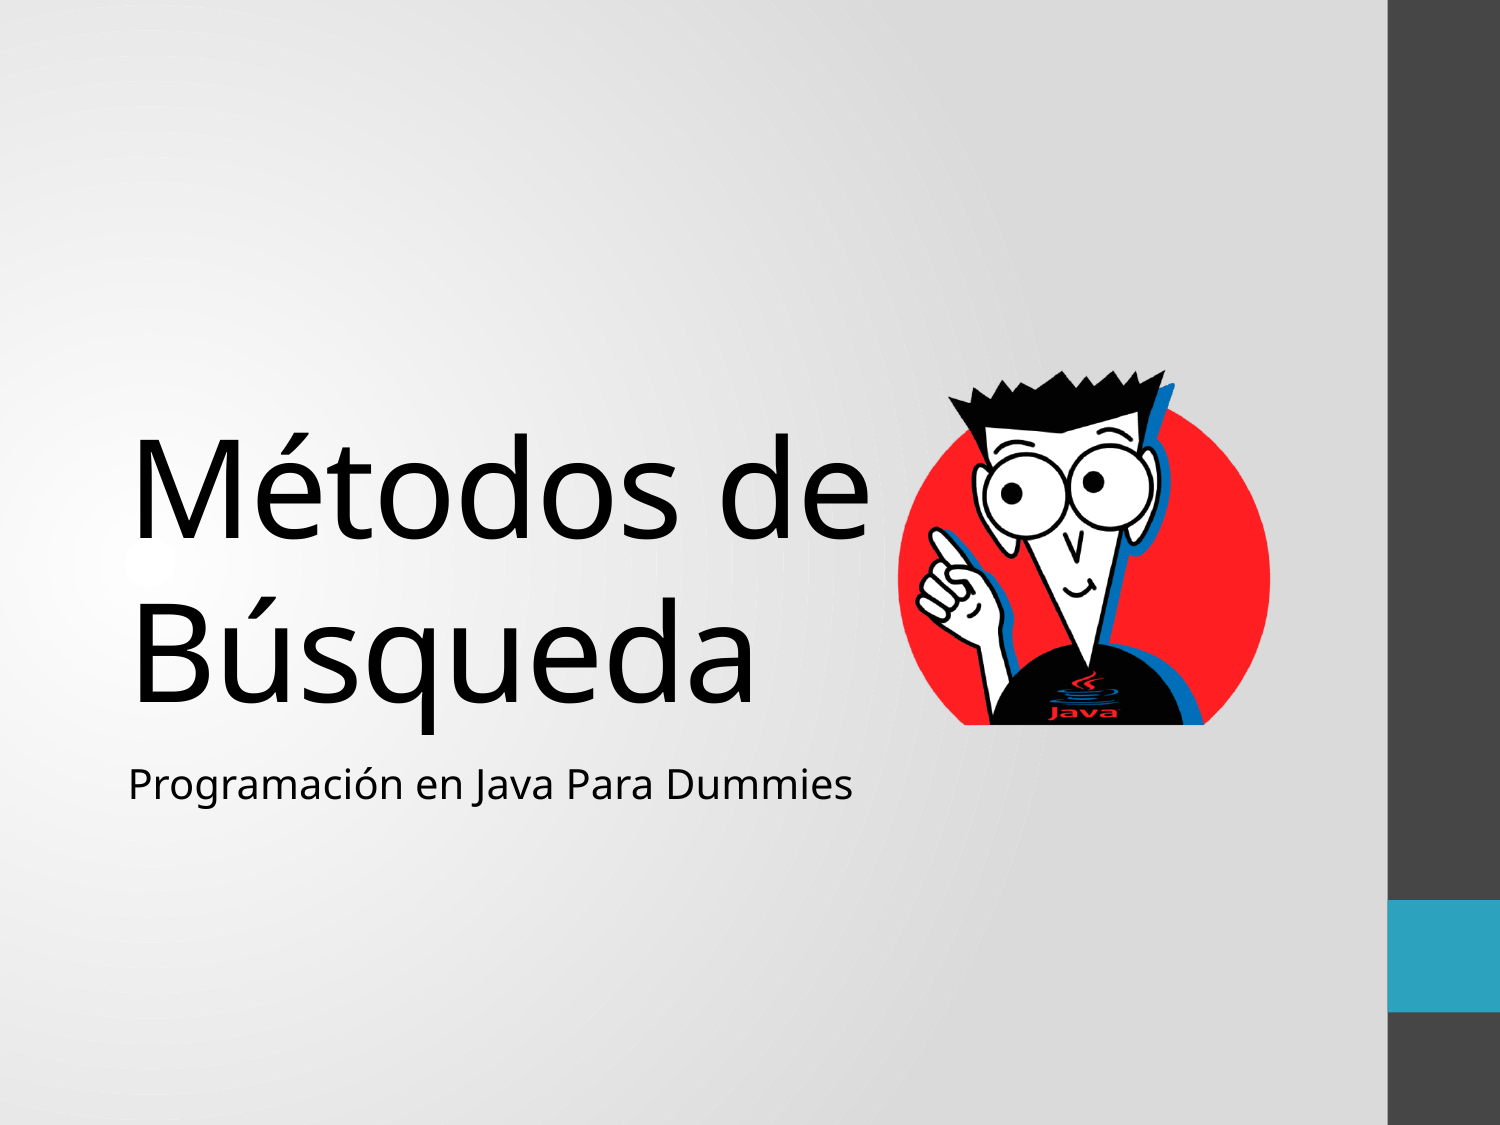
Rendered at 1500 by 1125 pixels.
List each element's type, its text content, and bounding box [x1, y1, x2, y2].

title Métodos de Búsqueda [112, 312, 1350, 738]
picture [879, 349, 1290, 760]
subtitle Programación en Java Para Dummies [112, 750, 1173, 925]
